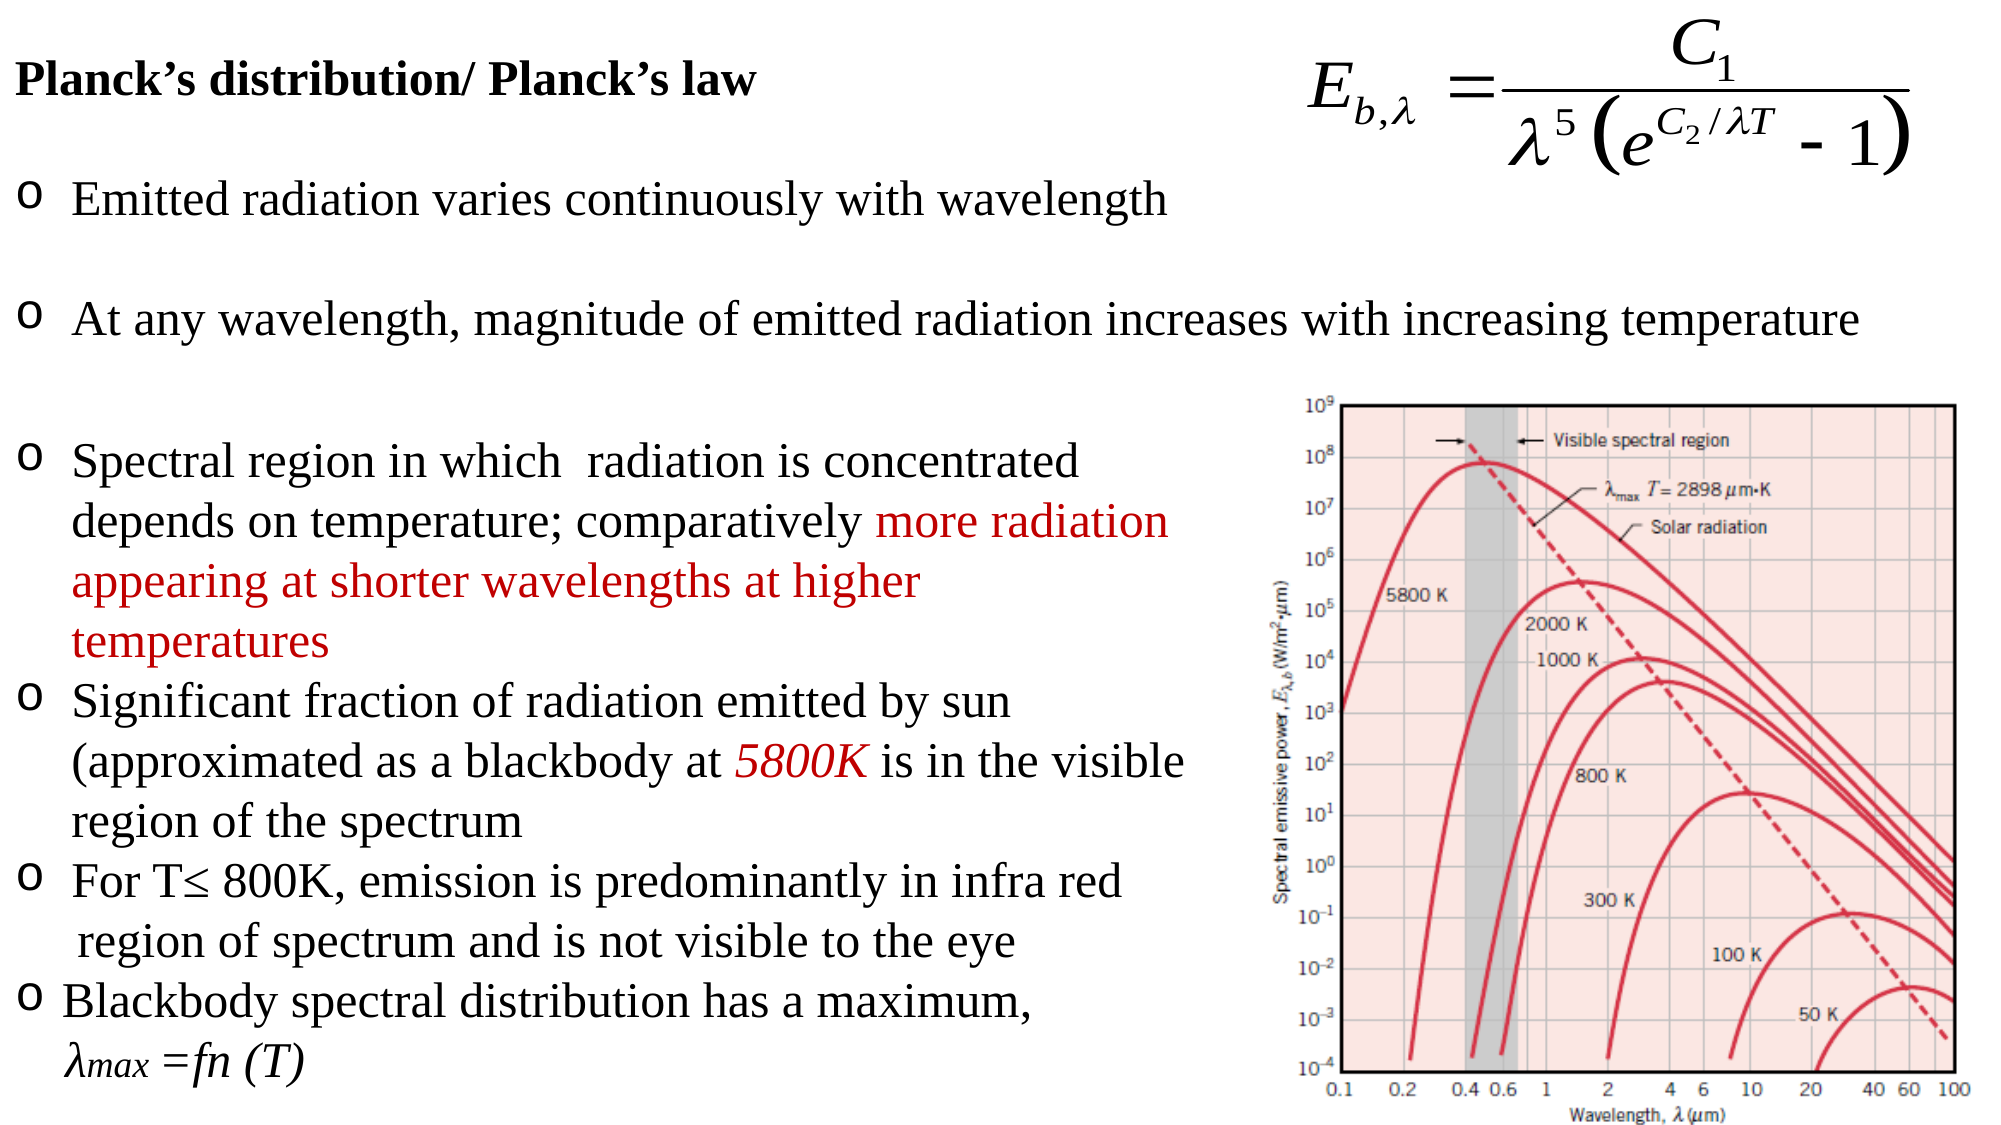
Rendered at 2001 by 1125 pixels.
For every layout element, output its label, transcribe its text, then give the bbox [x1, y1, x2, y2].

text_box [1295, 0, 1924, 215]
picture [1234, 360, 1985, 1125]
text_box Planck’s distribution/ Planck’s law Emitted radiation varies continuously with wavelength At any wavelength, magnitude of emitted radiation increases with increasing temperature [0, 38, 1970, 353]
text_box Spectral region in which radiation is concentrated depends on temperature; comparatively more radiation appearing at shorter wavelengths at higher temperatures Significant fraction of radiation emitted by sun (approximated as a blackbody at 5800K is in the visible region of the spectrum For T≤ 800K, emission is predominantly in infra red region of spectrum and is not visible to the eye Blackbody spectral distribution has a maximum, λmax =fn (T) [0, 360, 1216, 1095]
